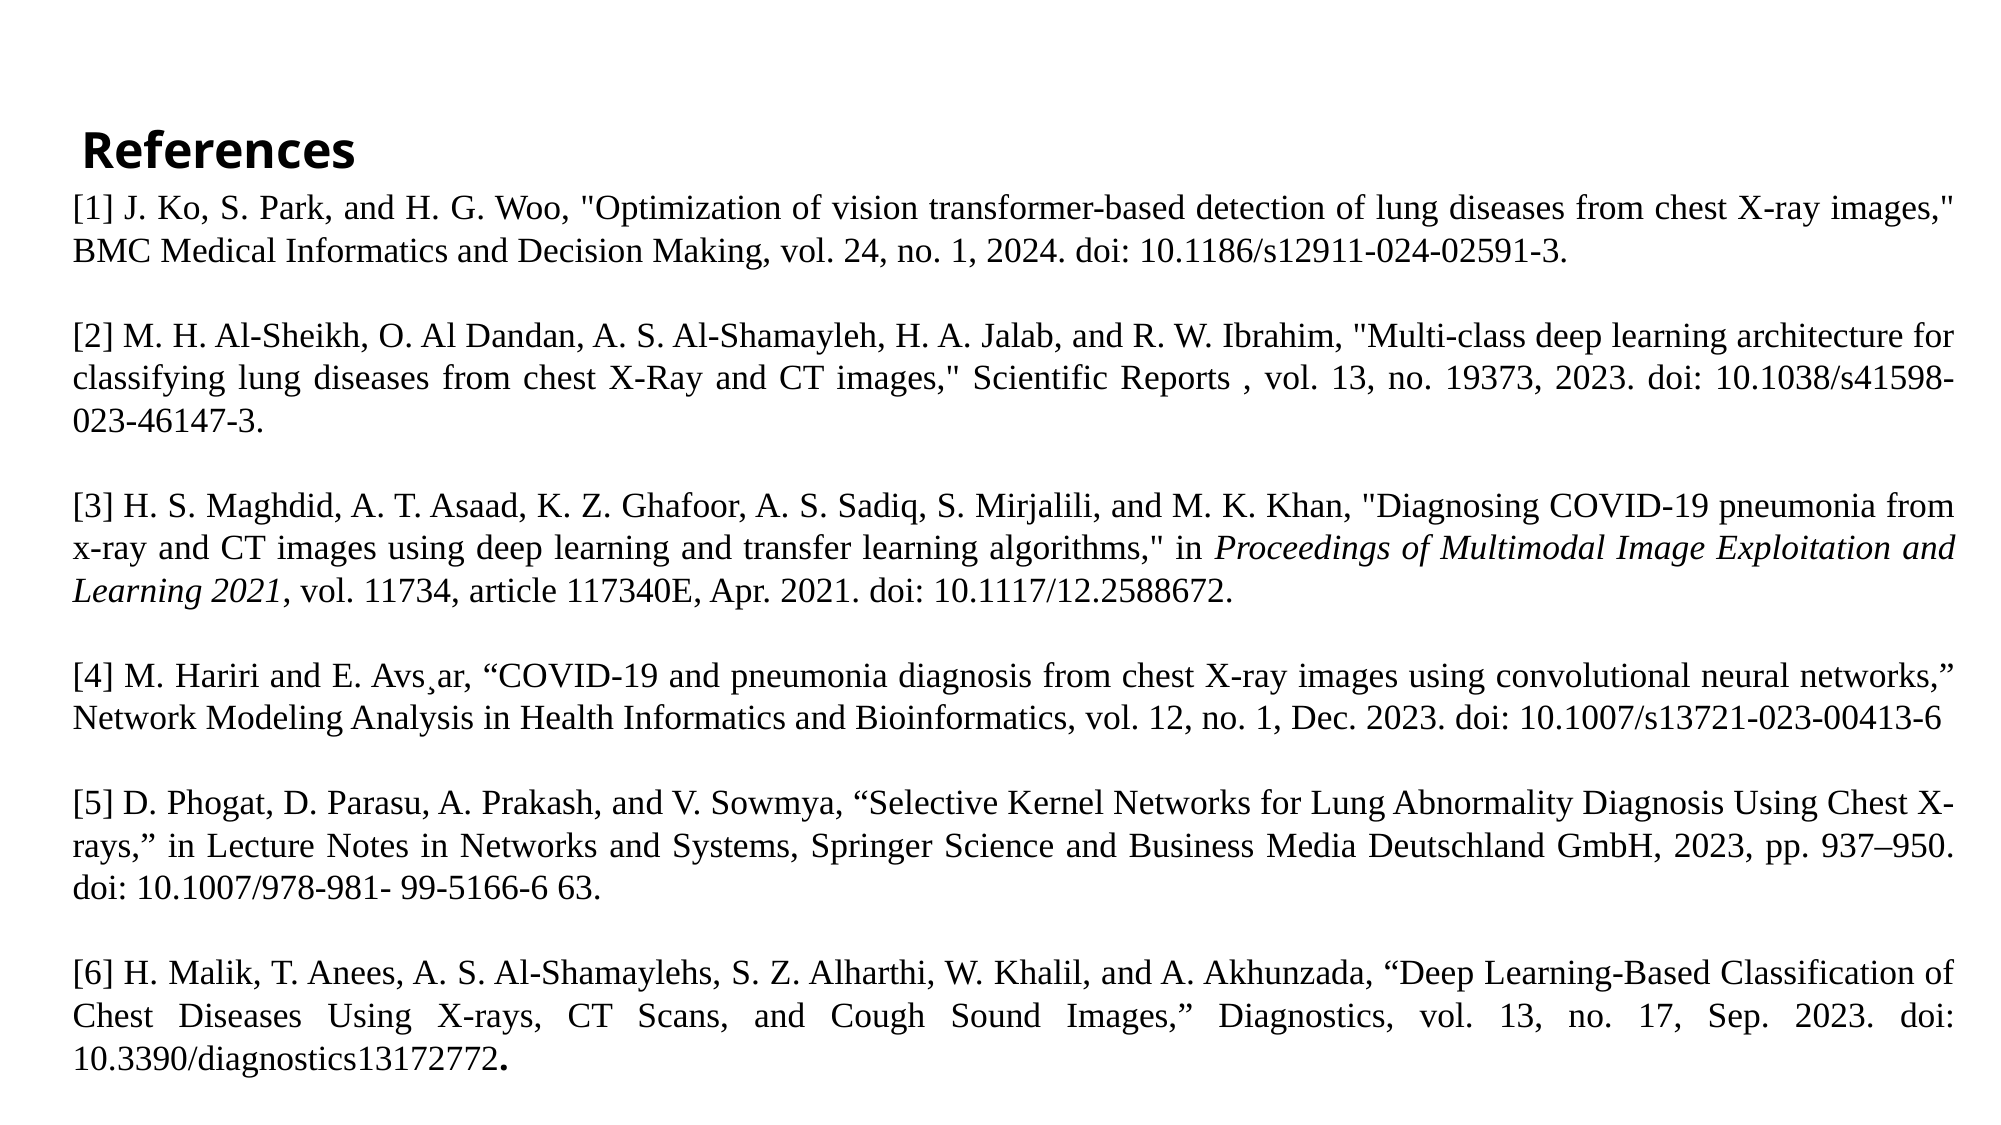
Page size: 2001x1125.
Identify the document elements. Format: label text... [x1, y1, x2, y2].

text_box References [66, 110, 443, 186]
text_box [1] J. Ko, S. Park, and H. G. Woo, "Optimization of vision transformer-based detection of lung diseases from chest X-ray images," BMC Medical Informatics and Decision Making, vol. 24, no. 1, 2024. doi: 10.1186/s12911-024-02591-3. [2] M. H. Al-Sheikh, O. Al Dandan, A. S. Al-Shamayleh, H. A. Jalab, and R. W. Ibrahim, "Multi-class deep learning architecture for classifying lung diseases from chest X-Ray and CT images," Scientific Reports , vol. 13, no. 19373, 2023. doi: 10.1038/s41598-023-46147-3. [3] H. S. Maghdid, A. T. Asaad, K. Z. Ghafoor, A. S. Sadiq, S. Mirjalili, and M. K. Khan, "Diagnosing COVID-19 pneumonia from x-ray and CT images using deep learning and transfer learning algorithms," in Proceedings of Multimodal Image Exploitation and Learning 2021, vol. 11734, article 117340E, Apr. 2021. doi: 10.1117/12.2588672. [4] M. Hariri and E. Avs¸ar, “COVID-19 and pneumonia diagnosis from chest X-ray images using convolutional neural networks,” Network Modeling Analysis in Health Informatics and Bioinformatics, vol. 12, no. 1, Dec. 2023. doi: 10.1007/s13721-023-00413-6 [5] D. Phogat, D. Parasu, A. Prakash, and V. Sowmya, “Selective Kernel Networks for Lung Abnormality Diagnosis Using Chest X-rays,” in Lecture Notes in Networks and Systems, Springer Science and Business Media Deutschland GmbH, 2023, pp. 937–950. doi: 10.1007/978-981- 99-5166-6 63. [6] H. Malik, T. Anees, A. S. Al-Shamaylehs, S. Z. Alharthi, W. Khalil, and A. Akhunzada, “Deep Learning-Based Classification of Chest Diseases Using X-rays, CT Scans, and Cough Sound Images,” Diagnostics, vol. 13, no. 17, Sep. 2023. doi: 10.3390/diagnostics13172772. [57, 41, 1971, 1125]
